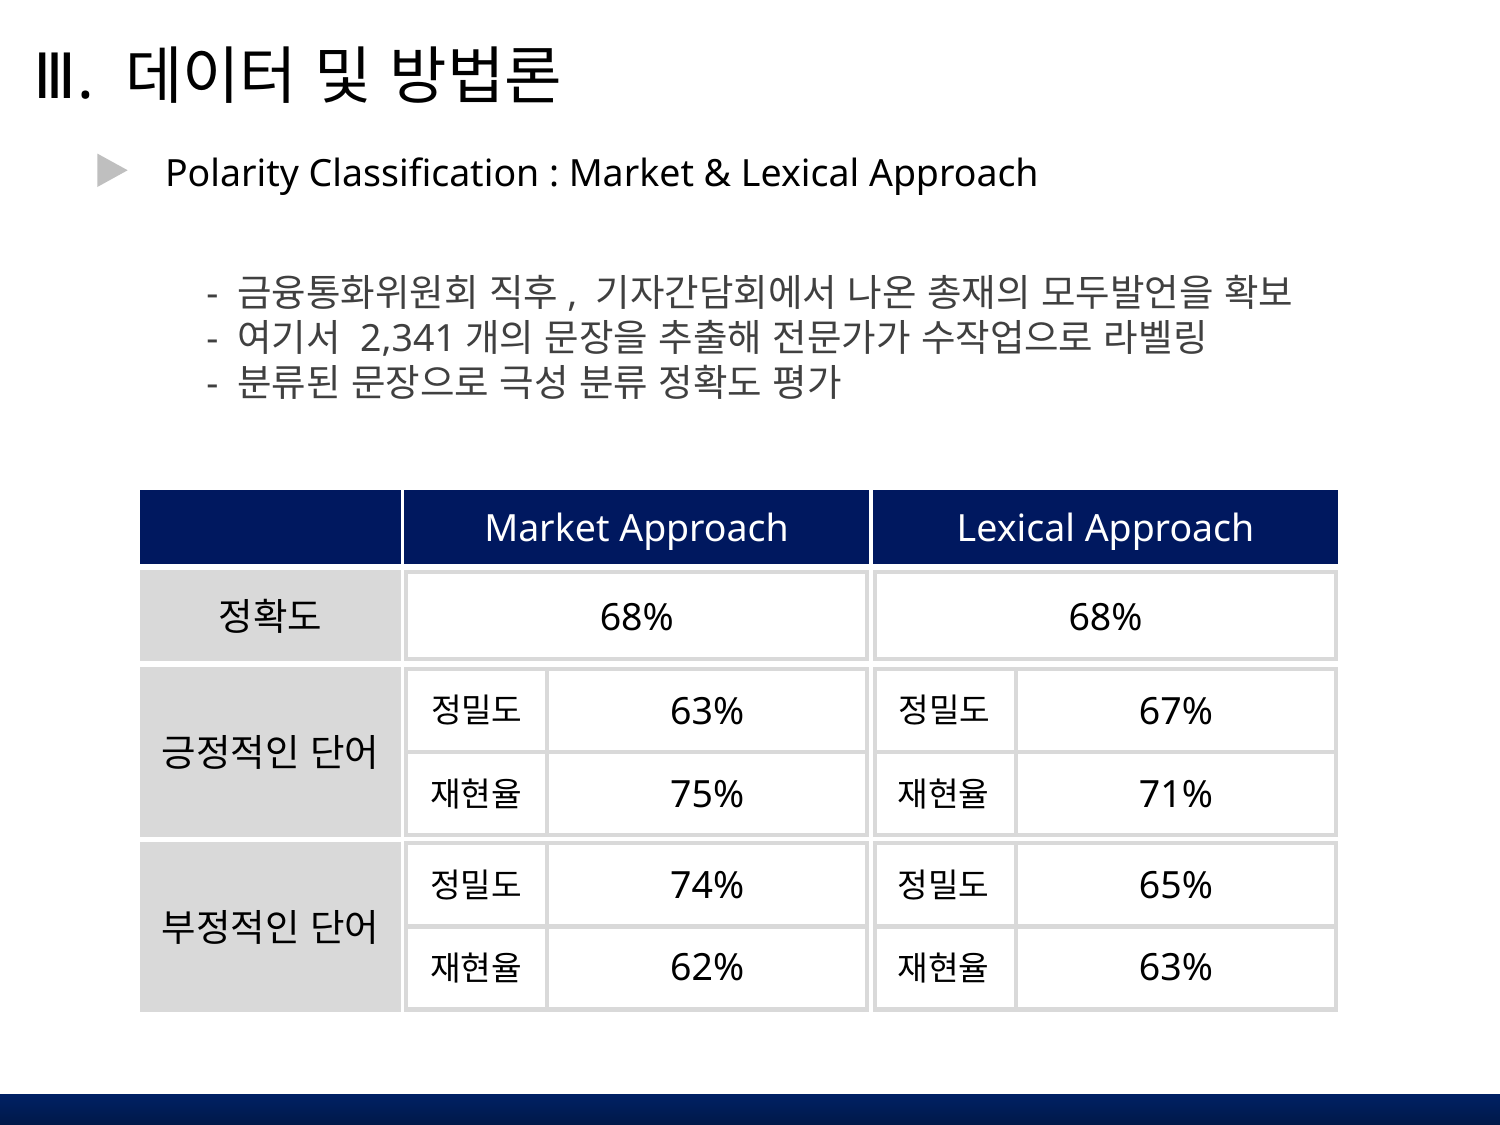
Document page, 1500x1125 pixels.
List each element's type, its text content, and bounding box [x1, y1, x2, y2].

text_box 부정적인 단어 [147, 896, 395, 957]
text_box [874, 925, 1015, 1011]
text_box [405, 751, 546, 836]
text_box Ⅲ. 데이터 및 방법론 [19, 28, 578, 119]
text_box - 금융통화위원회 직후, 기자간담회에서 나온 총재의 모두발언을 확보 - 여기서 2,341개의 문장을 추출해 전문가가 수작업으로 라벨링 - 분류된 문장으로 극성 분류 정확도 평가 [191, 261, 1309, 411]
text_box 74% [655, 853, 760, 914]
text_box [405, 491, 868, 563]
text_box [546, 842, 868, 925]
text_box 정확도 [204, 585, 338, 646]
text_box [0, 1094, 1500, 1125]
text_box [874, 571, 1337, 660]
text_box 63% [1124, 936, 1228, 996]
text_box [874, 491, 1337, 563]
text_box 75% [655, 762, 760, 823]
text_box [546, 925, 868, 1011]
text_box [141, 491, 400, 563]
text_box 정밀도 [416, 682, 538, 737]
text_box [1015, 668, 1337, 751]
text_box 정밀도 [415, 856, 537, 911]
text_box [405, 571, 868, 660]
text_box Polarity Classification : Market & Lexical Approach [150, 141, 1055, 202]
text_box 긍정적인 단어 [147, 721, 395, 782]
text_box 63% [655, 679, 760, 740]
text_box Market Approach [469, 496, 804, 557]
text_box [141, 843, 400, 1011]
text_box 정밀도 [884, 682, 1006, 737]
text_box 재현율 [883, 765, 1005, 821]
text_box [141, 668, 400, 836]
text_box [405, 668, 546, 751]
text_box [1015, 751, 1337, 836]
text_box 68% [1053, 585, 1158, 646]
text_box 67% [1124, 679, 1228, 740]
text_box [141, 571, 400, 660]
text_box 재현율 [883, 939, 1005, 995]
text_box [1015, 842, 1337, 925]
text_box [405, 842, 546, 925]
text_box 정밀도 [883, 856, 1005, 911]
text_box [1015, 925, 1337, 1011]
text_box 재현율 [415, 765, 537, 821]
text_box [546, 668, 868, 751]
text_box 62% [655, 936, 760, 996]
text_box [874, 751, 1015, 836]
text_box [874, 842, 1015, 925]
text_box 68% [584, 585, 689, 646]
text_box [874, 668, 1015, 751]
text_box 71% [1124, 762, 1228, 823]
text_box [96, 151, 130, 189]
text_box [405, 925, 546, 1011]
text_box [546, 751, 868, 836]
text_box 재현율 [415, 939, 537, 995]
text_box Lexical Approach [941, 496, 1270, 557]
text_box 65% [1124, 853, 1228, 914]
